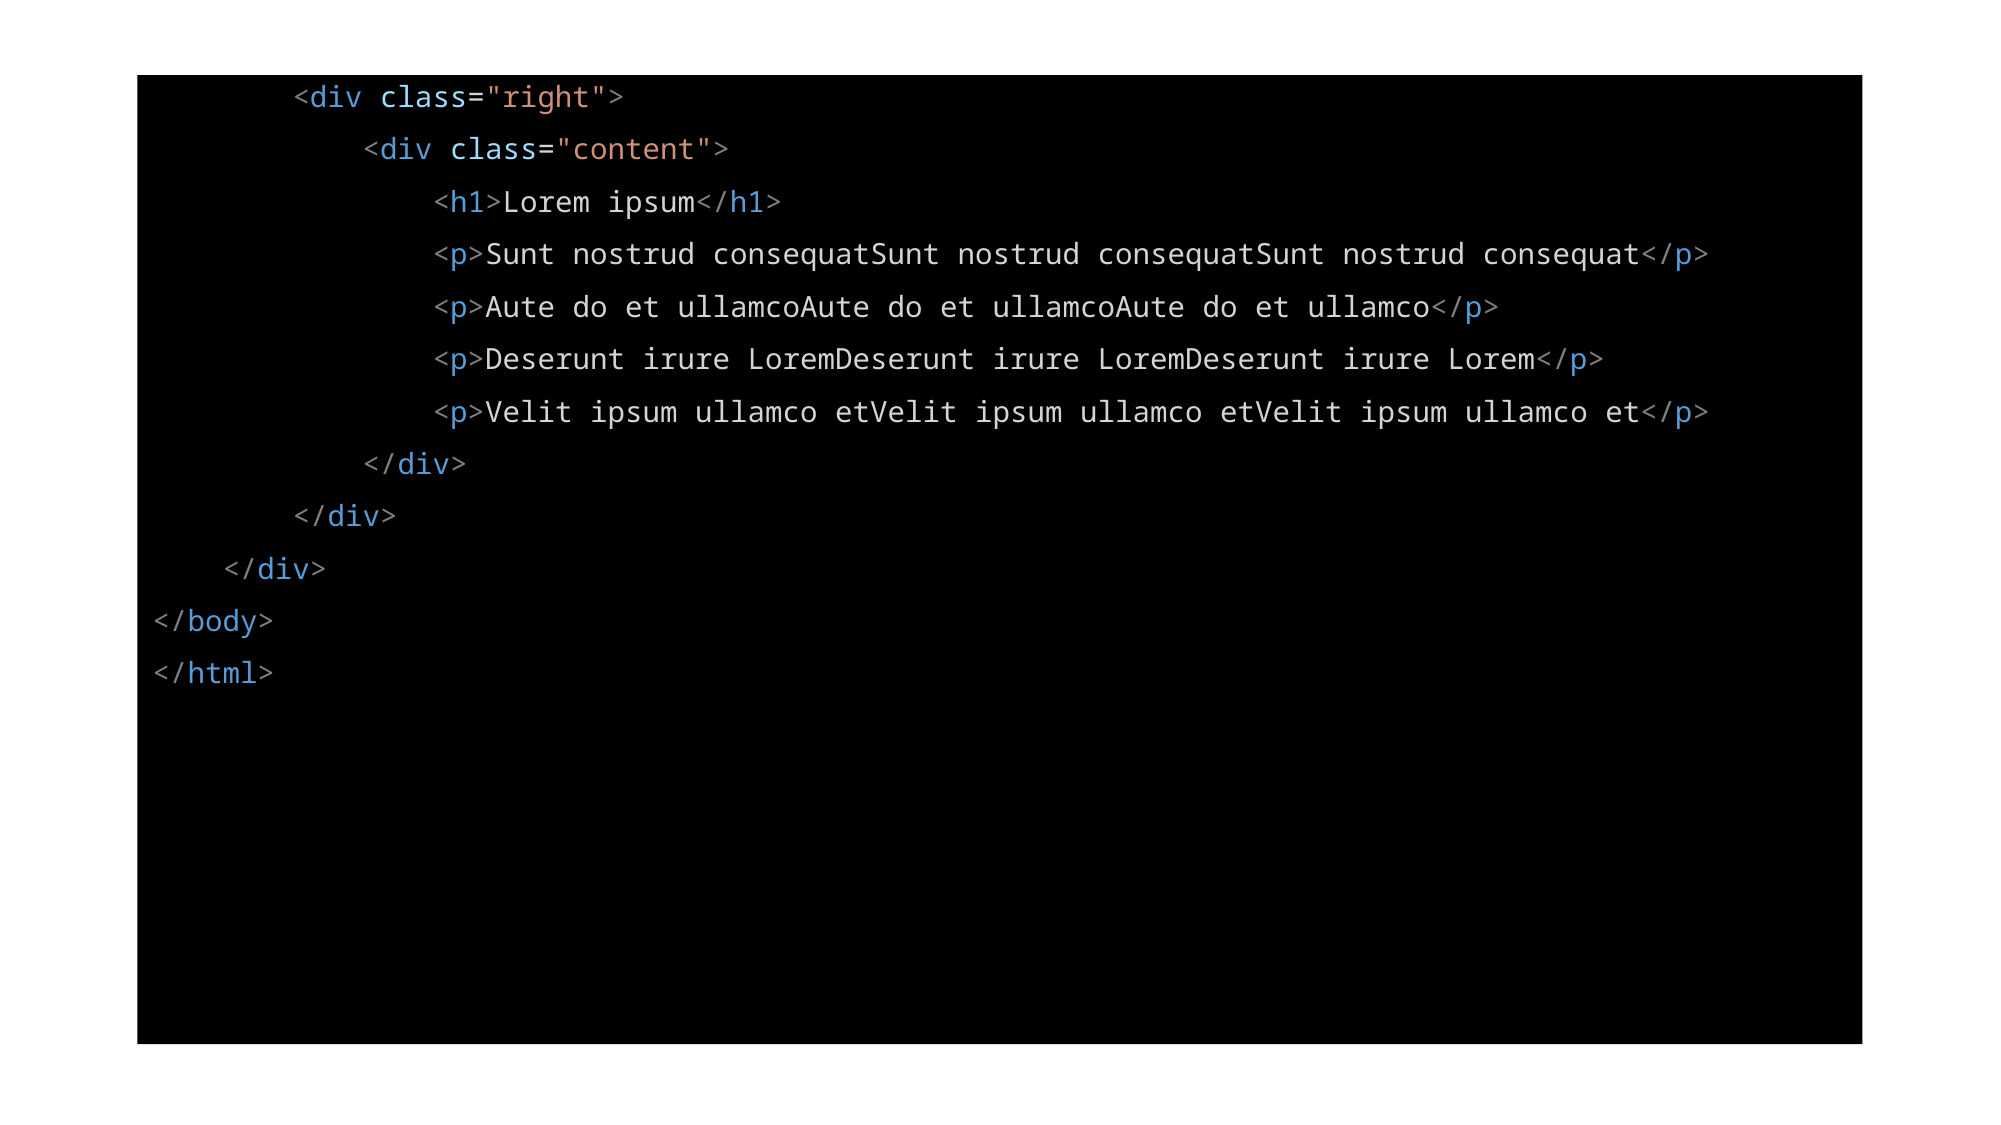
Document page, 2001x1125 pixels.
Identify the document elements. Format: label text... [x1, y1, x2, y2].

list <div class="right"> <div class="content"> <h1>Lorem ipsum</h1> <p>Sunt nostrud consequatSunt nostrud consequatSunt nostrud consequat</p> <p>Aute do et ullamcoAute do et ullamcoAute do et ullamco</p> <p>Deserunt irure LoremDeserunt irure LoremDeserunt irure Lorem</p> <p>Velit ipsum ullamco etVelit ipsum ullamco etVelit ipsum ullamco et</p> </div> </div> </div> </body> </html> [137, 75, 1863, 1045]
